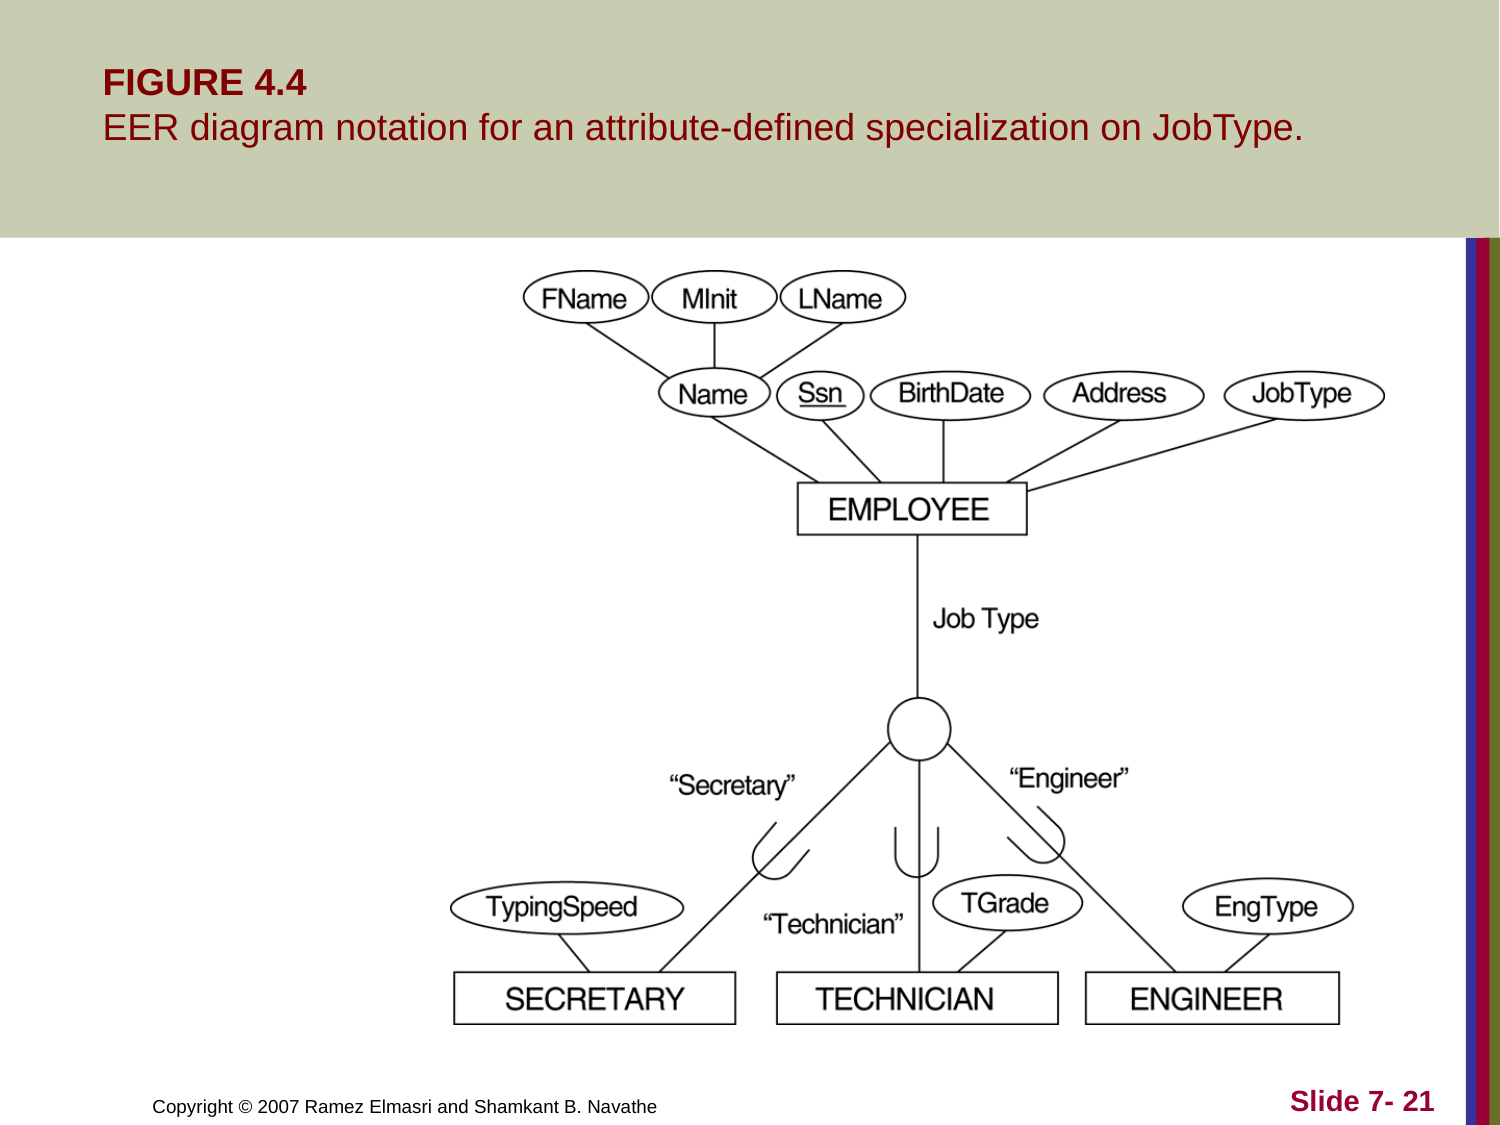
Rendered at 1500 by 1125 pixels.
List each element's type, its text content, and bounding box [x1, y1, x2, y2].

text_box Slide 7- ‹#› [1137, 1049, 1450, 1125]
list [449, 270, 1385, 1026]
title FIGURE 4.4 EER diagram notation for an attribute-defined specialization on JobType. [87, 50, 1338, 200]
